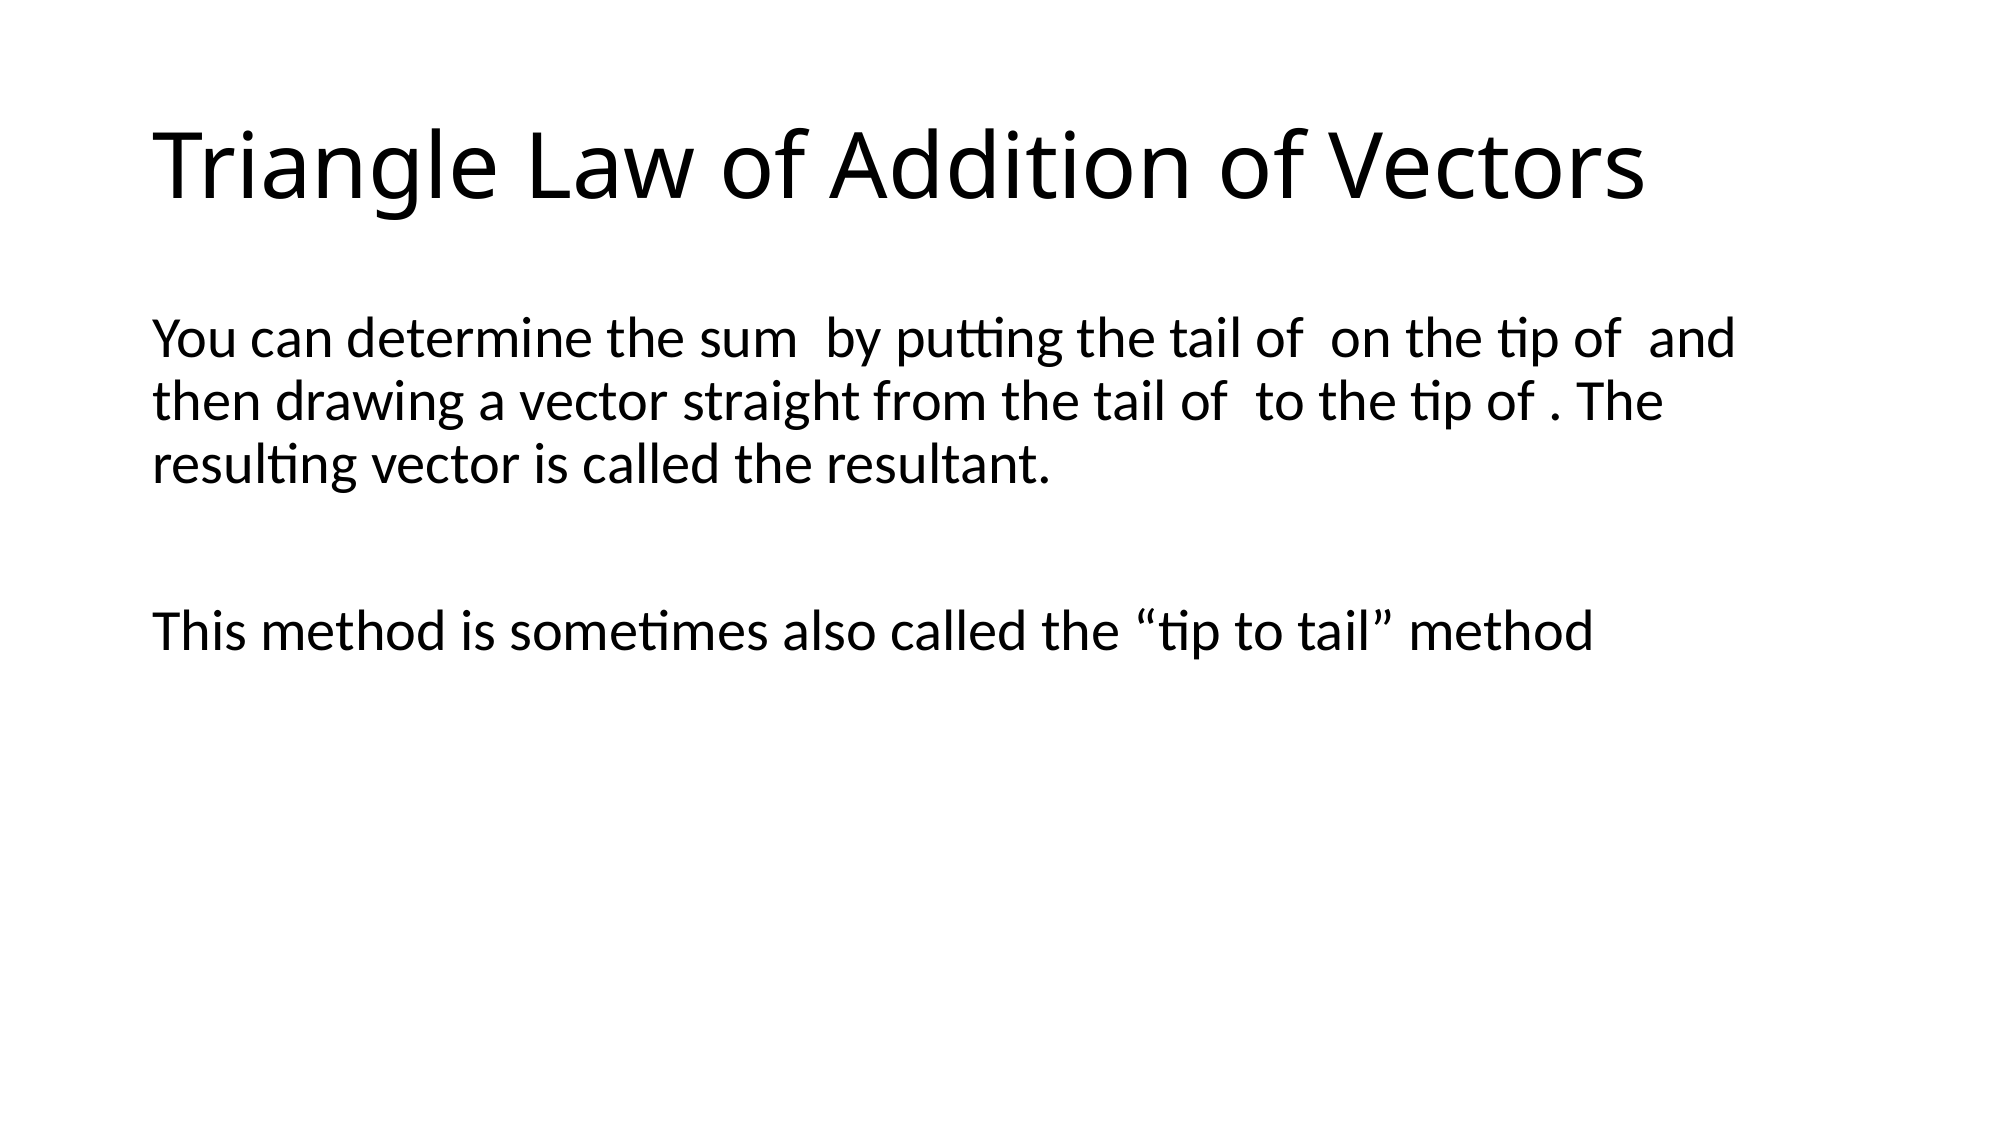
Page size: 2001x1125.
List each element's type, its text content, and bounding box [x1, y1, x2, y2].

title Triangle Law of Addition of Vectors [137, 59, 1863, 278]
